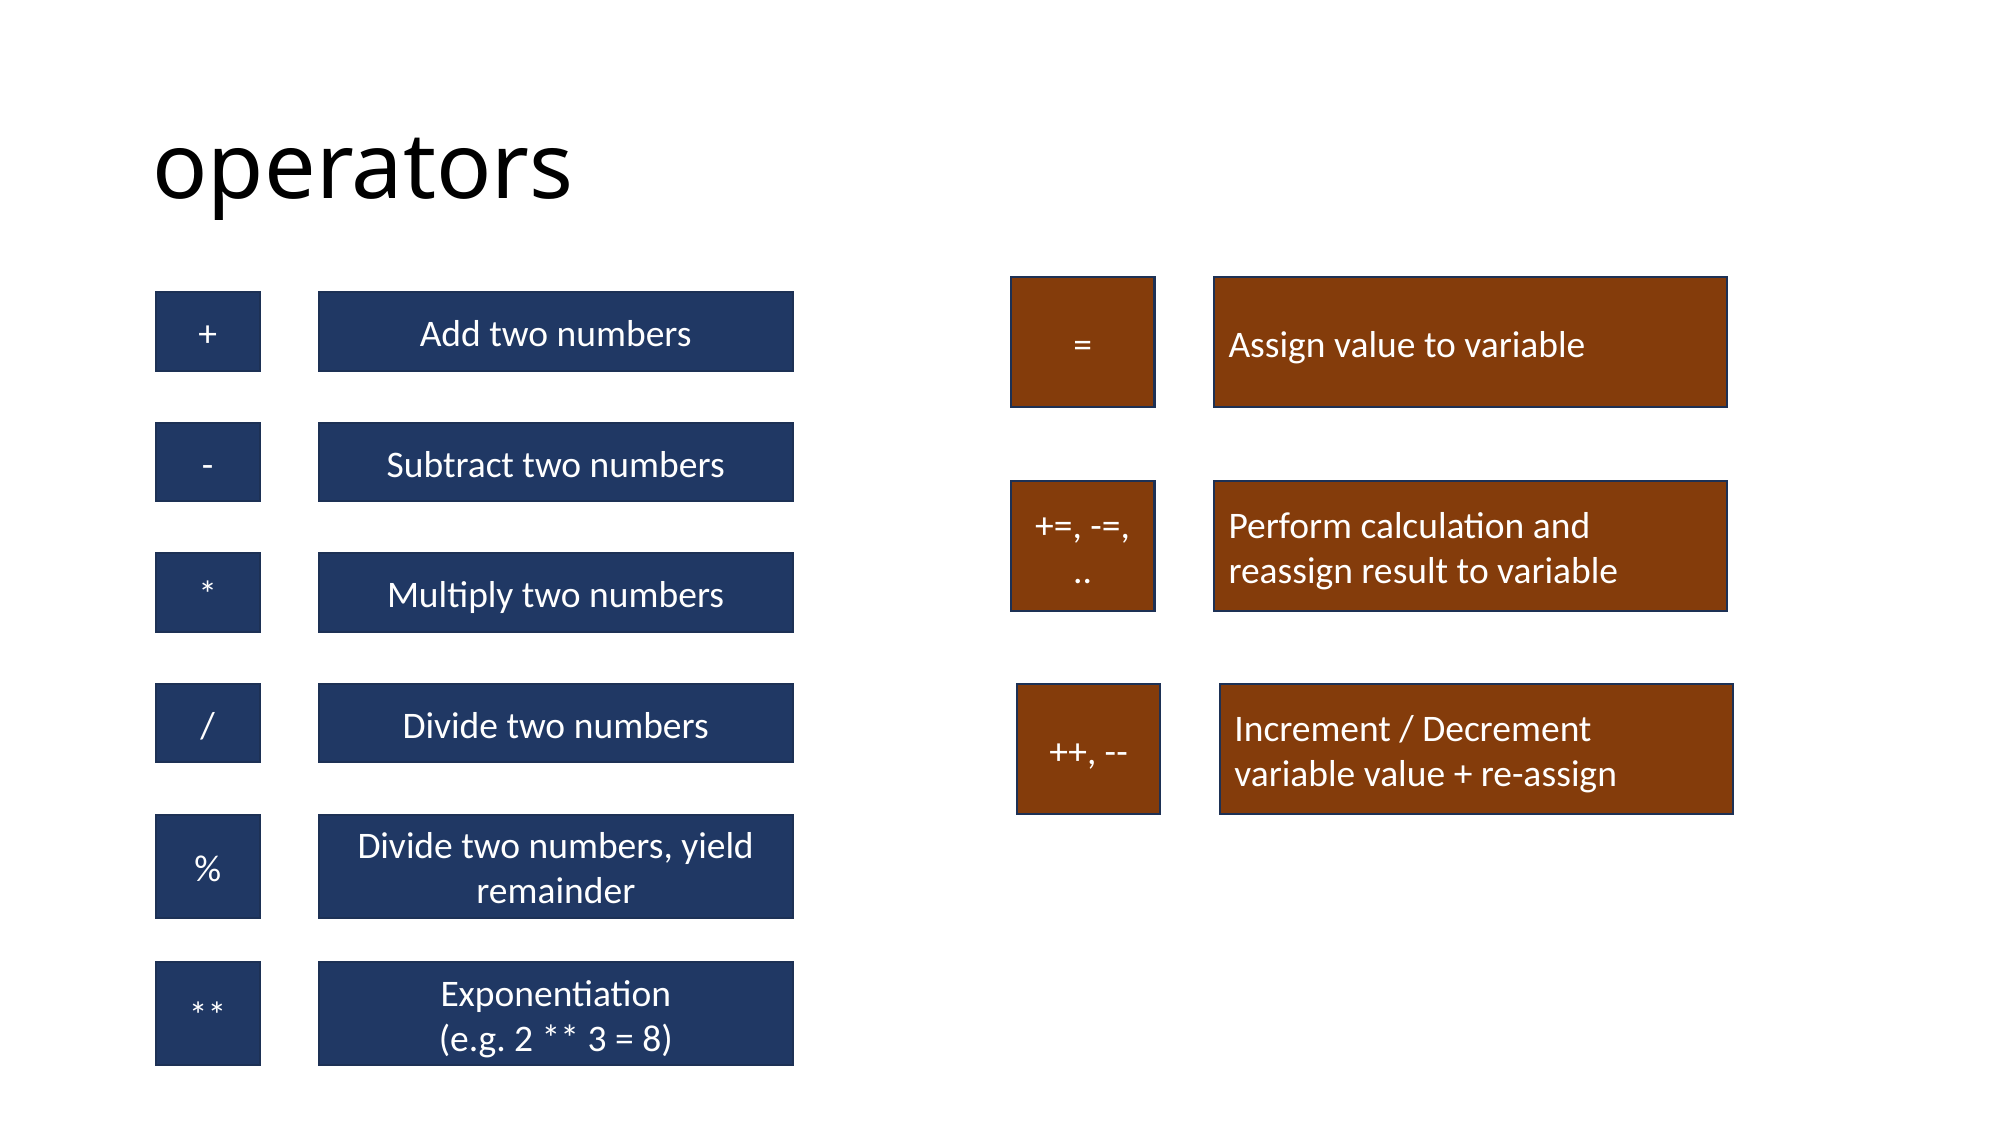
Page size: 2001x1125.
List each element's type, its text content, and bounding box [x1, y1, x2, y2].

text_box Add two numbers [318, 291, 794, 372]
text_box Exponentiation (e.g. 2 ** 3 = 8) [318, 961, 794, 1066]
text_box Divide two numbers [318, 683, 794, 763]
text_box Divide two numbers, yield remainder [318, 814, 794, 919]
text_box % [155, 814, 261, 919]
text_box Perform calculation and reassign result to variable [1213, 480, 1728, 612]
text_box Assign value to variable [1213, 276, 1728, 408]
text_box Subtract two numbers [318, 422, 794, 502]
text_box - [155, 422, 261, 502]
text_box Increment / Decrement variable value + re-assign [1219, 683, 1734, 815]
text_box ** [155, 961, 261, 1066]
text_box / [155, 683, 261, 763]
text_box +=, -=, .. [1010, 480, 1156, 612]
text_box Multiply two numbers [318, 552, 794, 633]
text_box ++, -- [1016, 683, 1161, 815]
text_box * [155, 552, 261, 633]
text_box = [1010, 276, 1156, 408]
text_box + [155, 291, 261, 372]
title operators [137, 59, 1863, 278]
